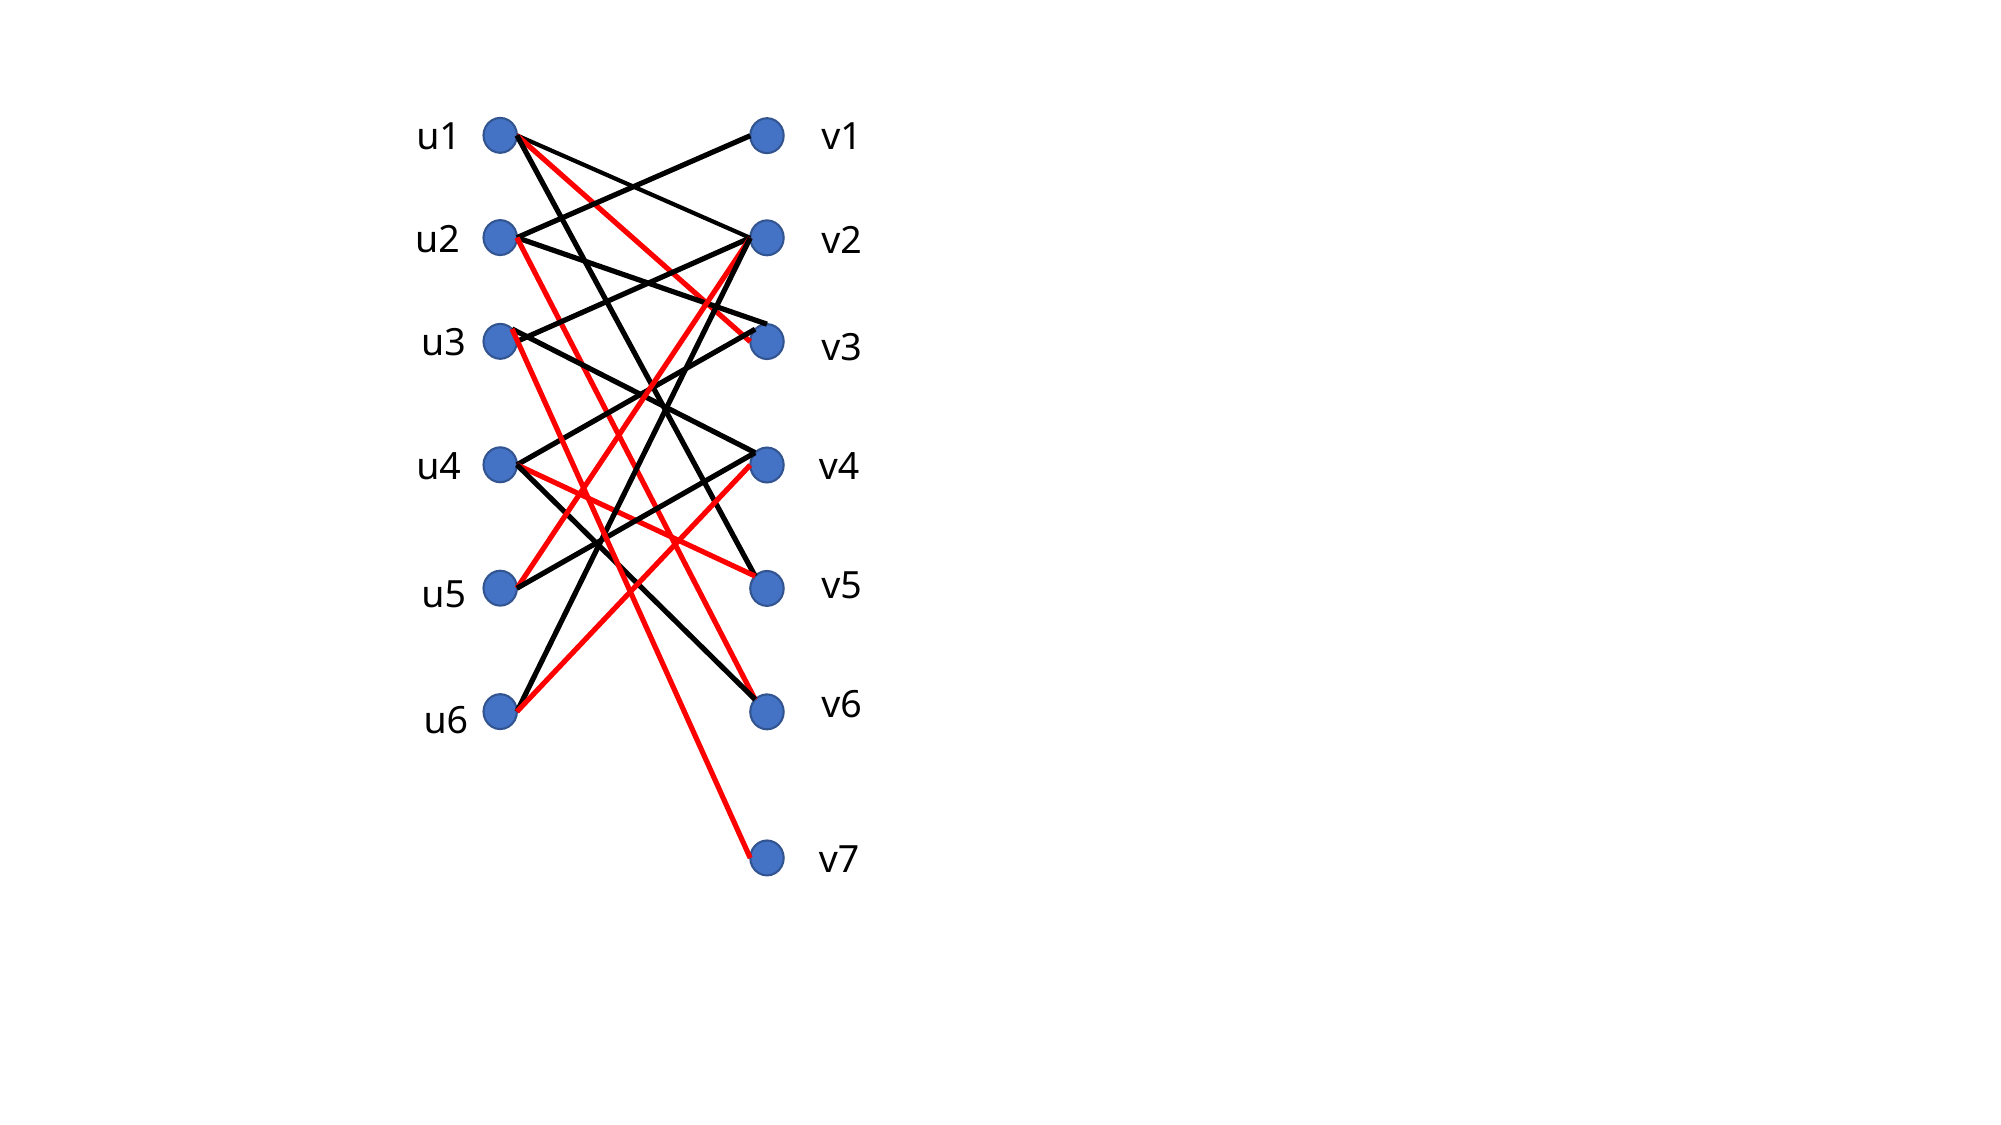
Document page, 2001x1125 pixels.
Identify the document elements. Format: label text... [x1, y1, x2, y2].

text_box [484, 693, 512, 731]
text_box [751, 693, 785, 731]
text_box [756, 219, 785, 257]
text_box [756, 323, 785, 361]
text_box v7 [804, 827, 875, 888]
text_box u5 [406, 562, 482, 623]
text_box [482, 116, 518, 154]
text_box u6 [408, 688, 484, 749]
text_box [516, 237, 751, 329]
text_box v1 [806, 105, 877, 165]
text_box u3 [406, 311, 481, 371]
text_box u4 [401, 434, 476, 495]
text_box [756, 446, 785, 484]
text_box [756, 569, 785, 607]
text_box [749, 839, 785, 877]
text_box [482, 446, 512, 484]
text_box u1 [401, 105, 476, 165]
text_box [482, 219, 516, 257]
text_box [482, 322, 512, 360]
text_box v6 [806, 672, 877, 733]
text_box [749, 117, 785, 155]
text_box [751, 237, 756, 328]
text_box u2 [400, 207, 475, 267]
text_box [751, 452, 756, 589]
text_box v2 [806, 208, 877, 269]
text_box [516, 135, 751, 237]
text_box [751, 329, 756, 452]
text_box [482, 569, 512, 607]
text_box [751, 135, 756, 237]
text_box v3 [806, 315, 877, 375]
text_box v4 [804, 434, 875, 495]
text_box v5 [806, 553, 877, 614]
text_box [751, 589, 756, 700]
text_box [512, 329, 751, 858]
